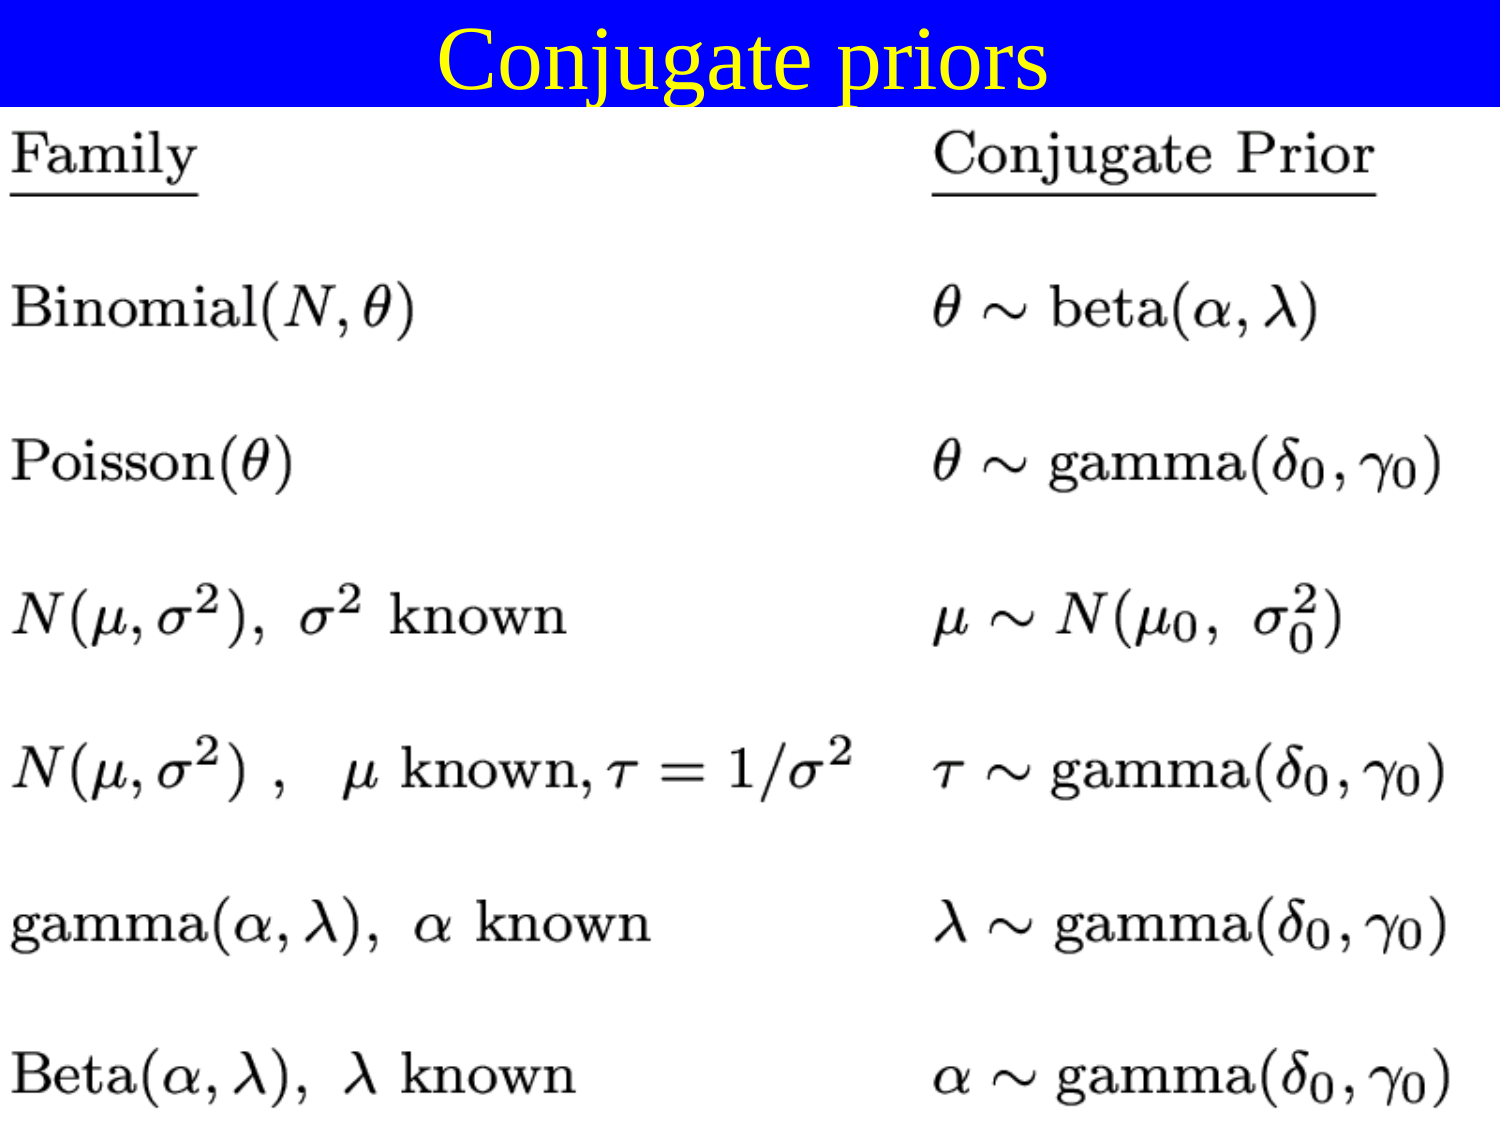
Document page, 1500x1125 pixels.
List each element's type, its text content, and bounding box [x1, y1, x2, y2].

text_box Conjugate priors [99, 5, 1388, 100]
picture [0, 107, 1500, 1125]
